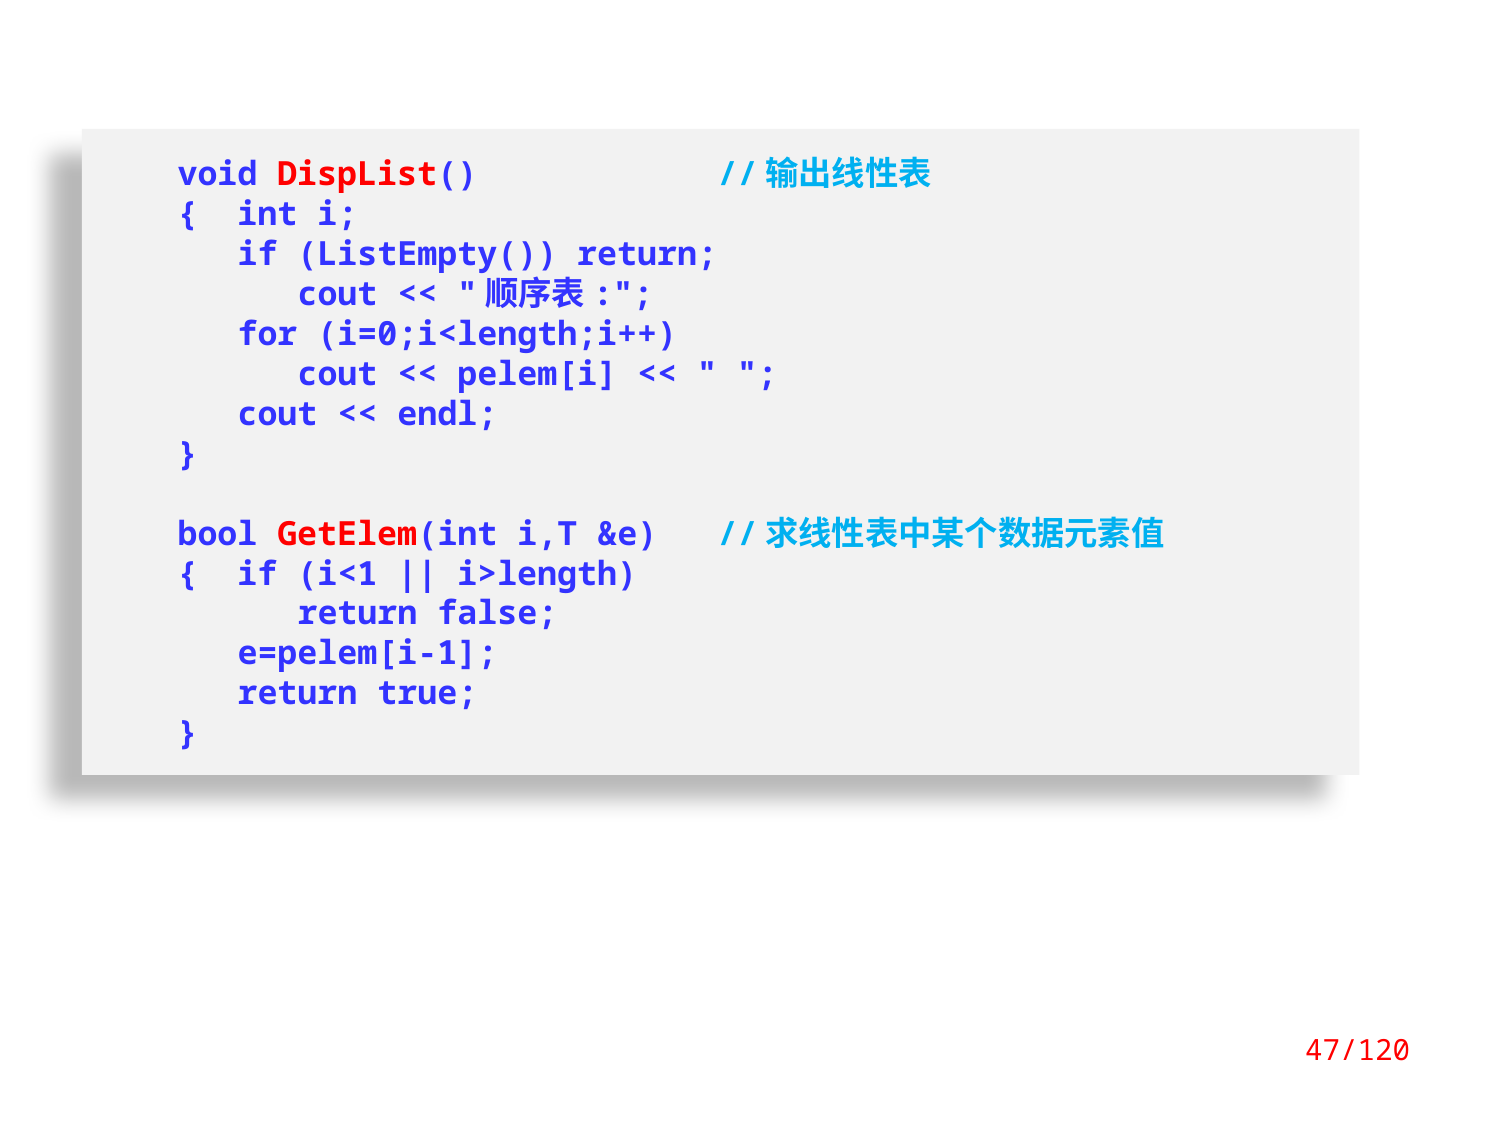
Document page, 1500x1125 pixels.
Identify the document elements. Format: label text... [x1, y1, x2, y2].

slide_number 47/120 [1074, 1023, 1426, 1100]
text_box void DispList() //输出线性表 { int i; if (ListEmpty()) return; cout << "顺序表:"; for (i=0;i<length;i++) cout << pelem[i] << " "; cout << endl; } bool GetElem(int i,T &e) //求线性表中某个数据元素值 { if (i<1 || i>length) return false; e=pelem[i-1]; return true; } [80, 127, 1361, 777]
